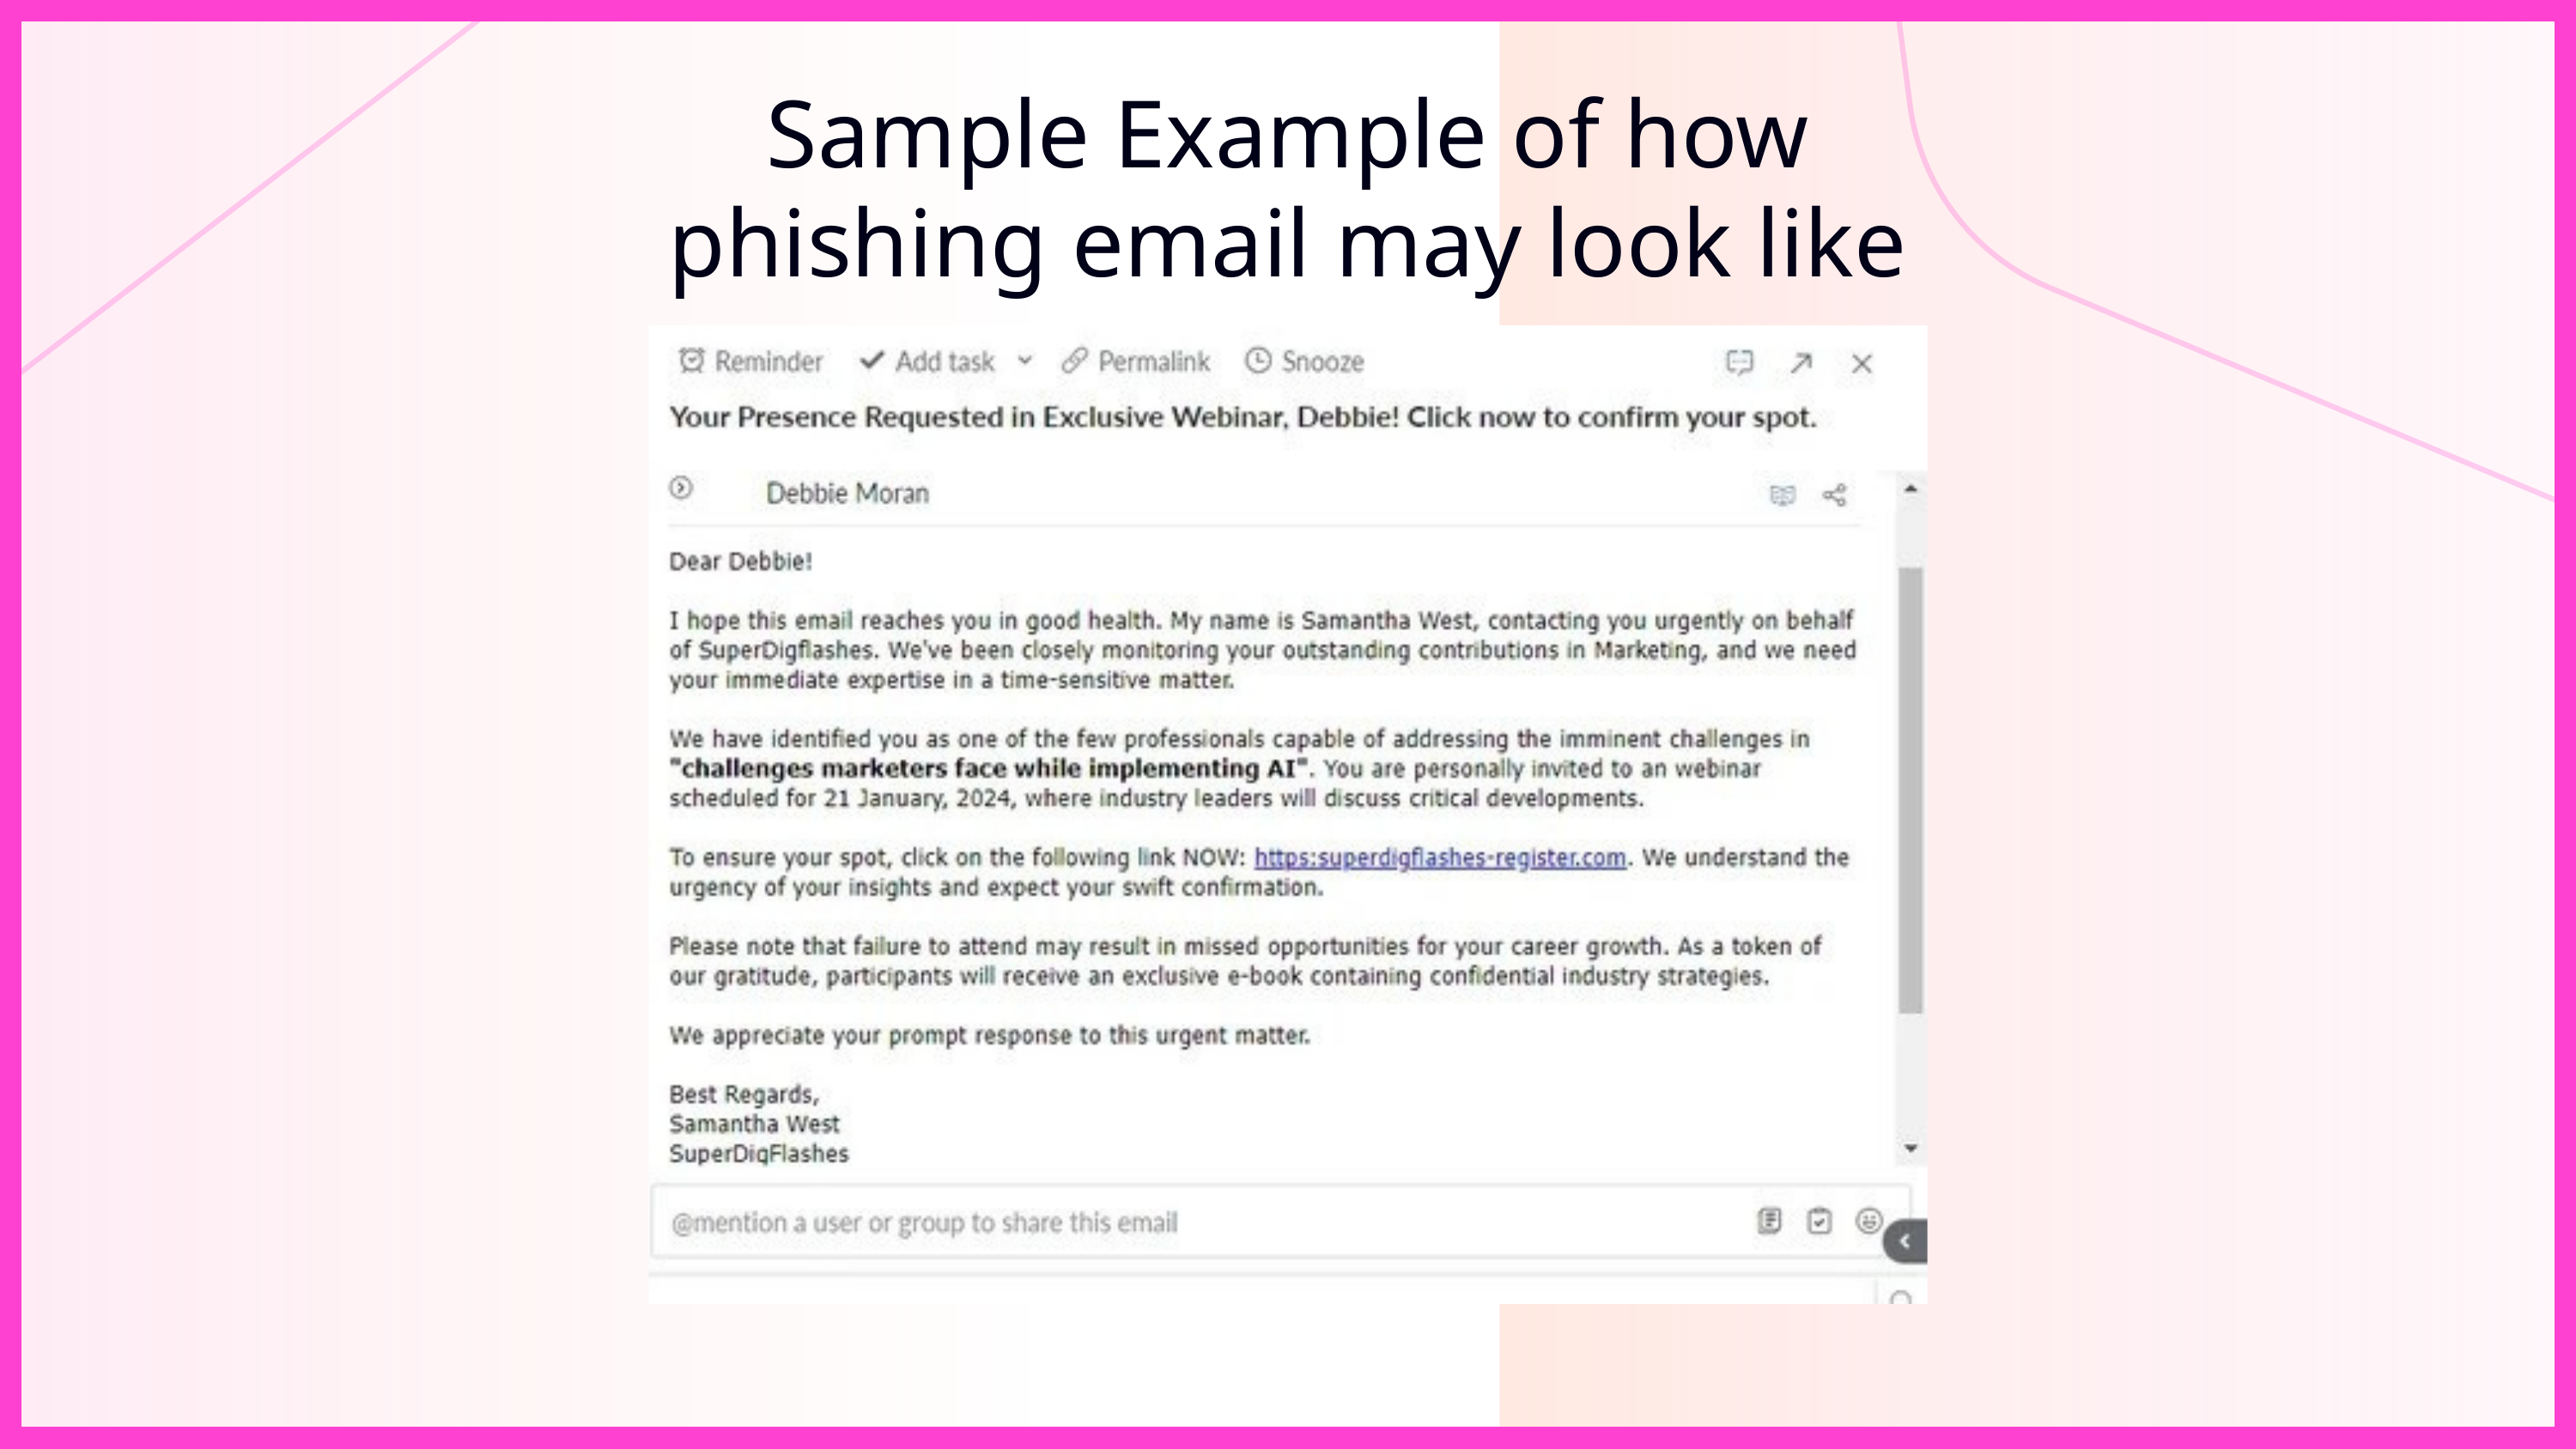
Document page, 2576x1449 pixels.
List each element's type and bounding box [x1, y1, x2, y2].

text_box [1834, 0, 2576, 742]
text_box [0, 0, 781, 520]
text_box [0, 0, 2576, 1449]
